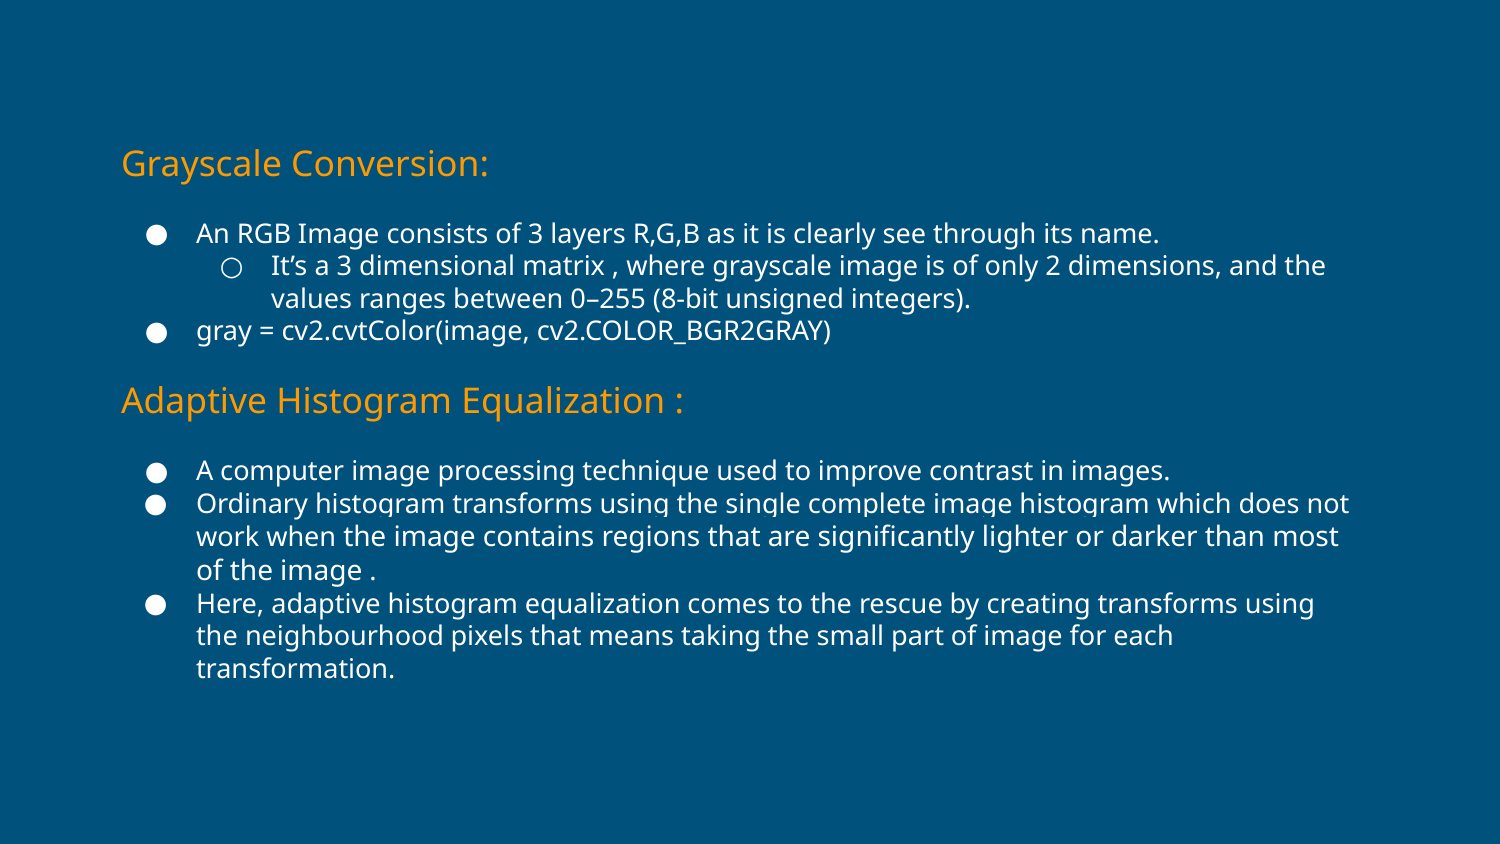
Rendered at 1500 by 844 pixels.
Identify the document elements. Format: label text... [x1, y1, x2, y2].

text_box Grayscale Conversion: An RGB Image consists of 3 layers R,G,B as it is clearly see through its name. It’s a 3 dimensional matrix , where grayscale image is of only 2 dimensions, and the values ranges between 0–255 (8-bit unsigned integers). gray = cv2.cvtColor(image, cv2.COLOR_BGR2GRAY) Adaptive Histogram Equalization : A computer image processing technique used to improve contrast in images. Ordinary histogram transforms using the single complete image histogram which does not work when the image contains regions that are significantly lighter or darker than most of the image . Here, adaptive histogram equalization comes to the rescue by creating transforms using the neighbourhood pixels that means taking the small part of image for each transformation. [106, 91, 1369, 792]
